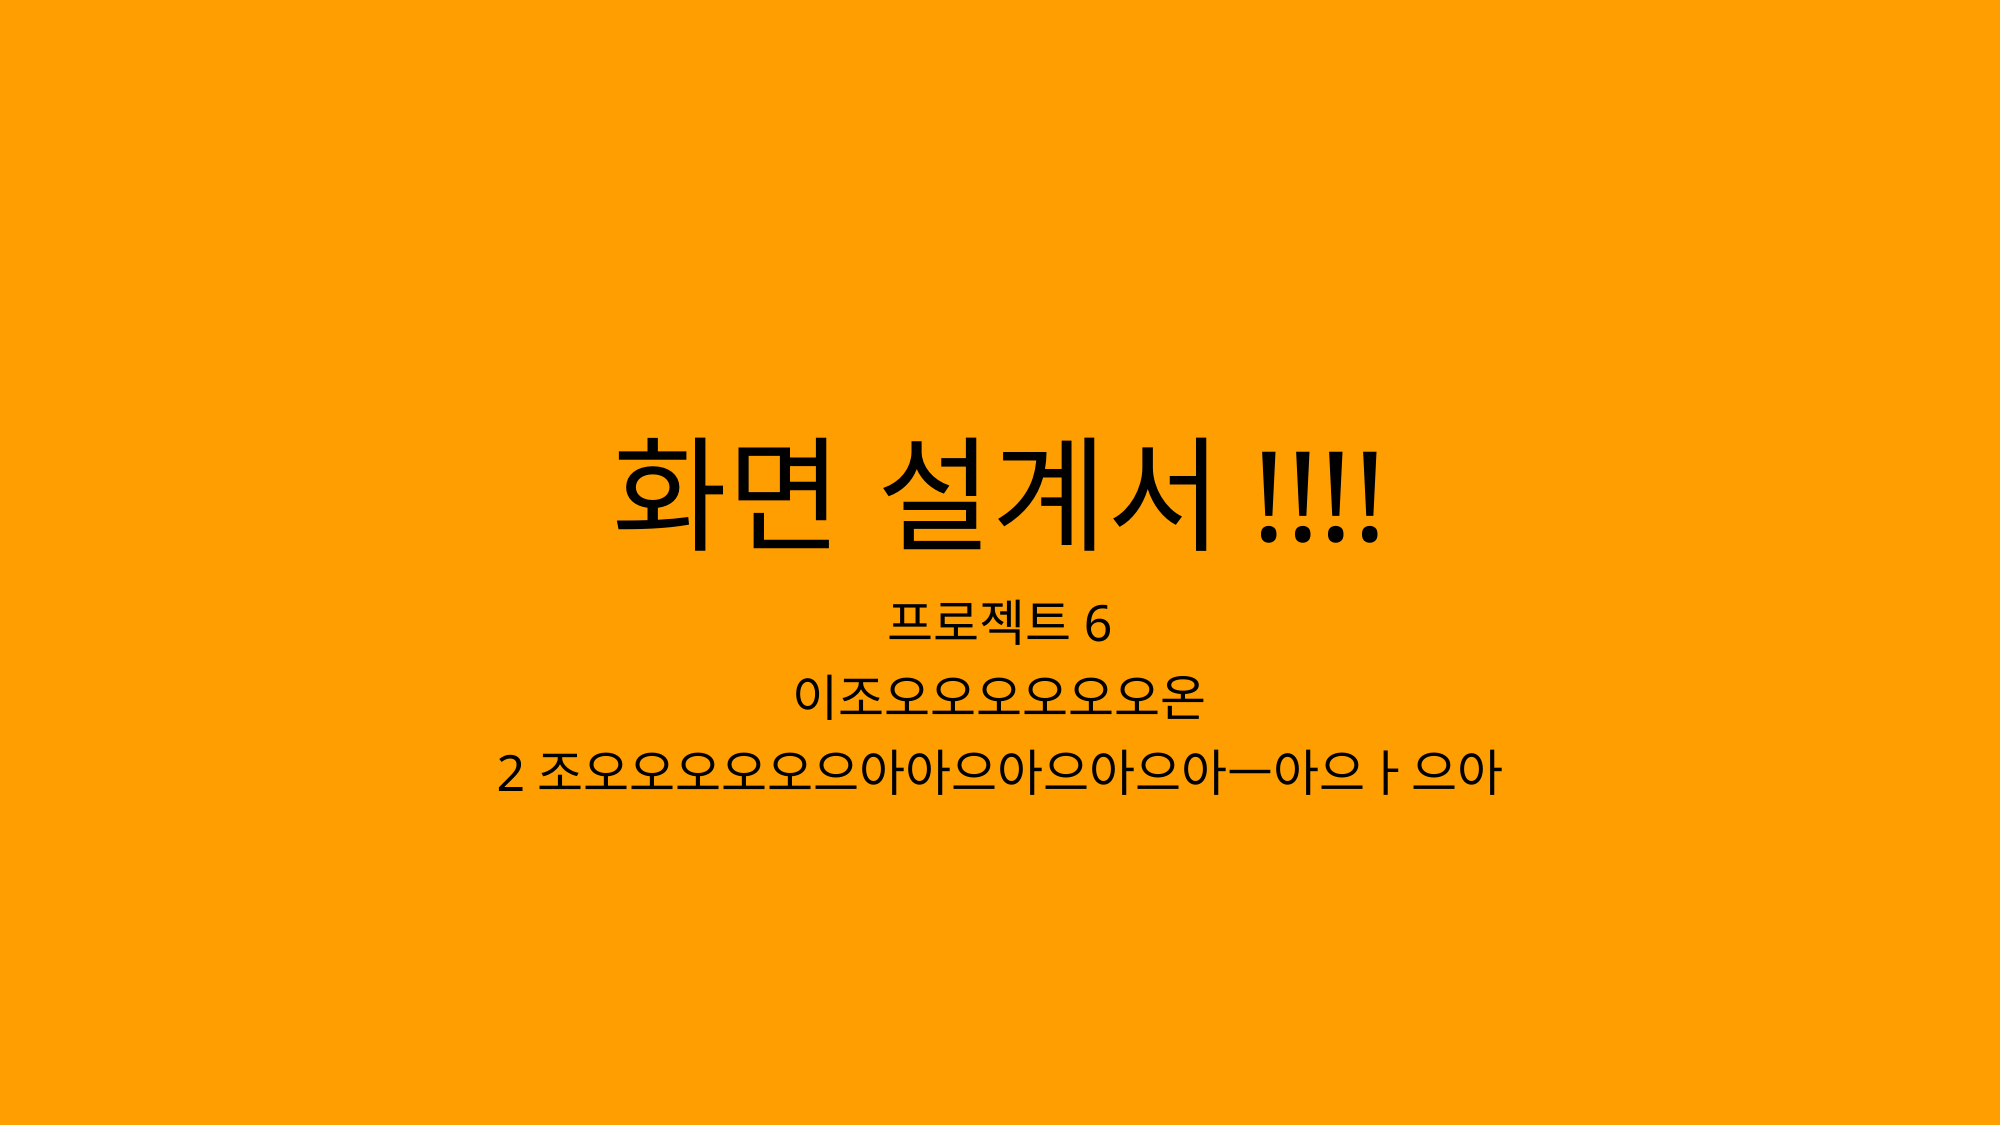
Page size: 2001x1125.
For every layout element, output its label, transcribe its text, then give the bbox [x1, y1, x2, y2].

title 화면 설계서!!!! [249, 184, 1750, 576]
subtitle 프로젝트6 이조오오오오오오온 2조오오오오오으아아으아으아으아ㅡ아으ㅏ으아 [249, 590, 1750, 863]
